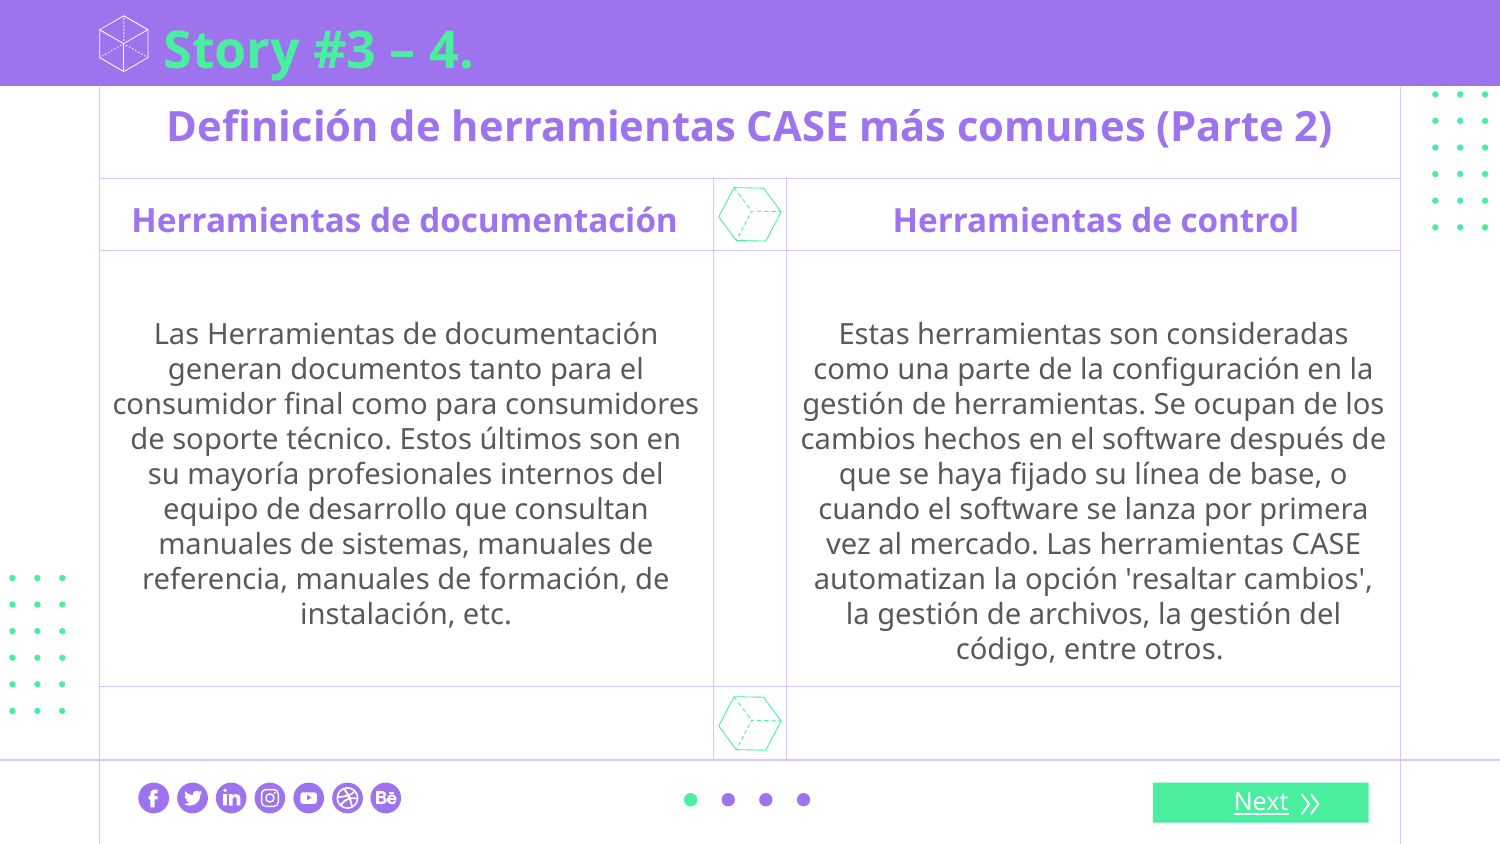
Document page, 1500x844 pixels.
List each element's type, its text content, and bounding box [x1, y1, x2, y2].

text_box Estas herramientas son consideradas como una parte de la configuración en la gestión de herramientas. Se ocupan de los cambios hechos en el software después de que se haya fijado su línea de base, o cuando el software se lanza por primera vez al mercado. Las herramientas CASE automatizan la opción 'resaltar cambios', la gestión de archivos, la gestión del código, entre otros. [784, 309, 1403, 672]
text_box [683, 792, 811, 807]
text_box Herramientas de control [782, 178, 1324, 236]
text_box Next [1202, 787, 1320, 819]
subtitle Las Herramientas de documentación generan documentos tanto para el consumidor final como para consumidores de soporte técnico. Estos últimos son en su mayoría profesionales internos del equipo de desarrollo que consultan manuales de sistemas, manuales de referencia, manuales de formación, de instalación, etc. [97, 291, 716, 654]
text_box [1300, 793, 1320, 815]
text_box Herramientas de documentación [70, 178, 703, 236]
text_box [1152, 782, 1369, 823]
title Definición de herramientas CASE más comunes (Parte 2) [95, 78, 1405, 170]
text_box Story #3 – 4. [39, 13, 598, 82]
